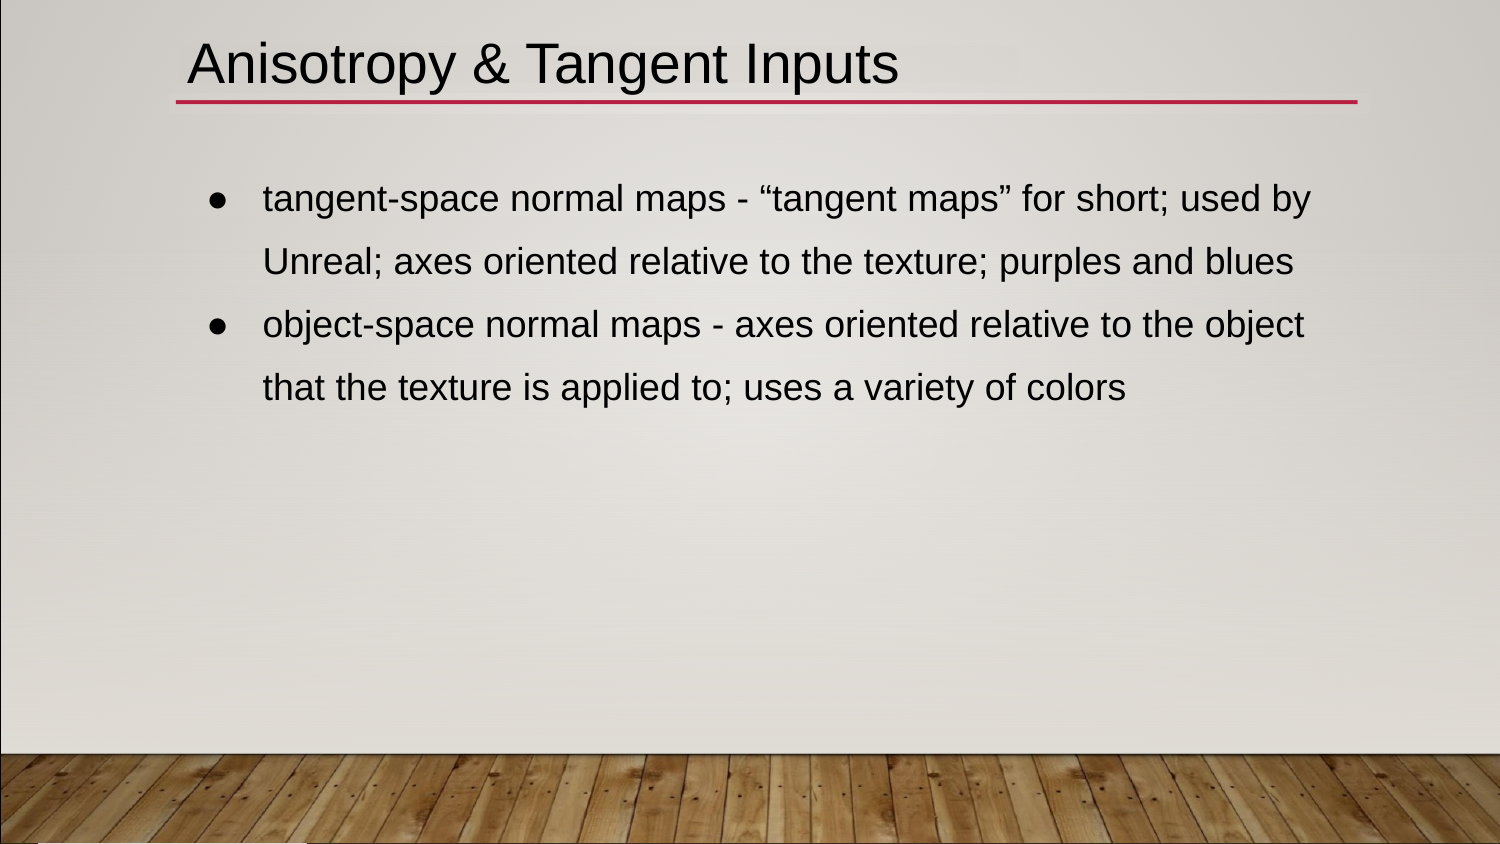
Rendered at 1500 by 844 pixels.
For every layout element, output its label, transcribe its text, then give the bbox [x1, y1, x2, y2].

picture [0, 0, 1500, 844]
list tangent-space normal maps - “tangent maps” for short; used by Unreal; axes oriented relative to the texture; purples and blues object-space normal maps - axes oriented relative to the object that the texture is applied to; uses a variety of colors [172, 141, 1363, 703]
title Anisotropy & Tangent Inputs [172, 17, 1363, 112]
